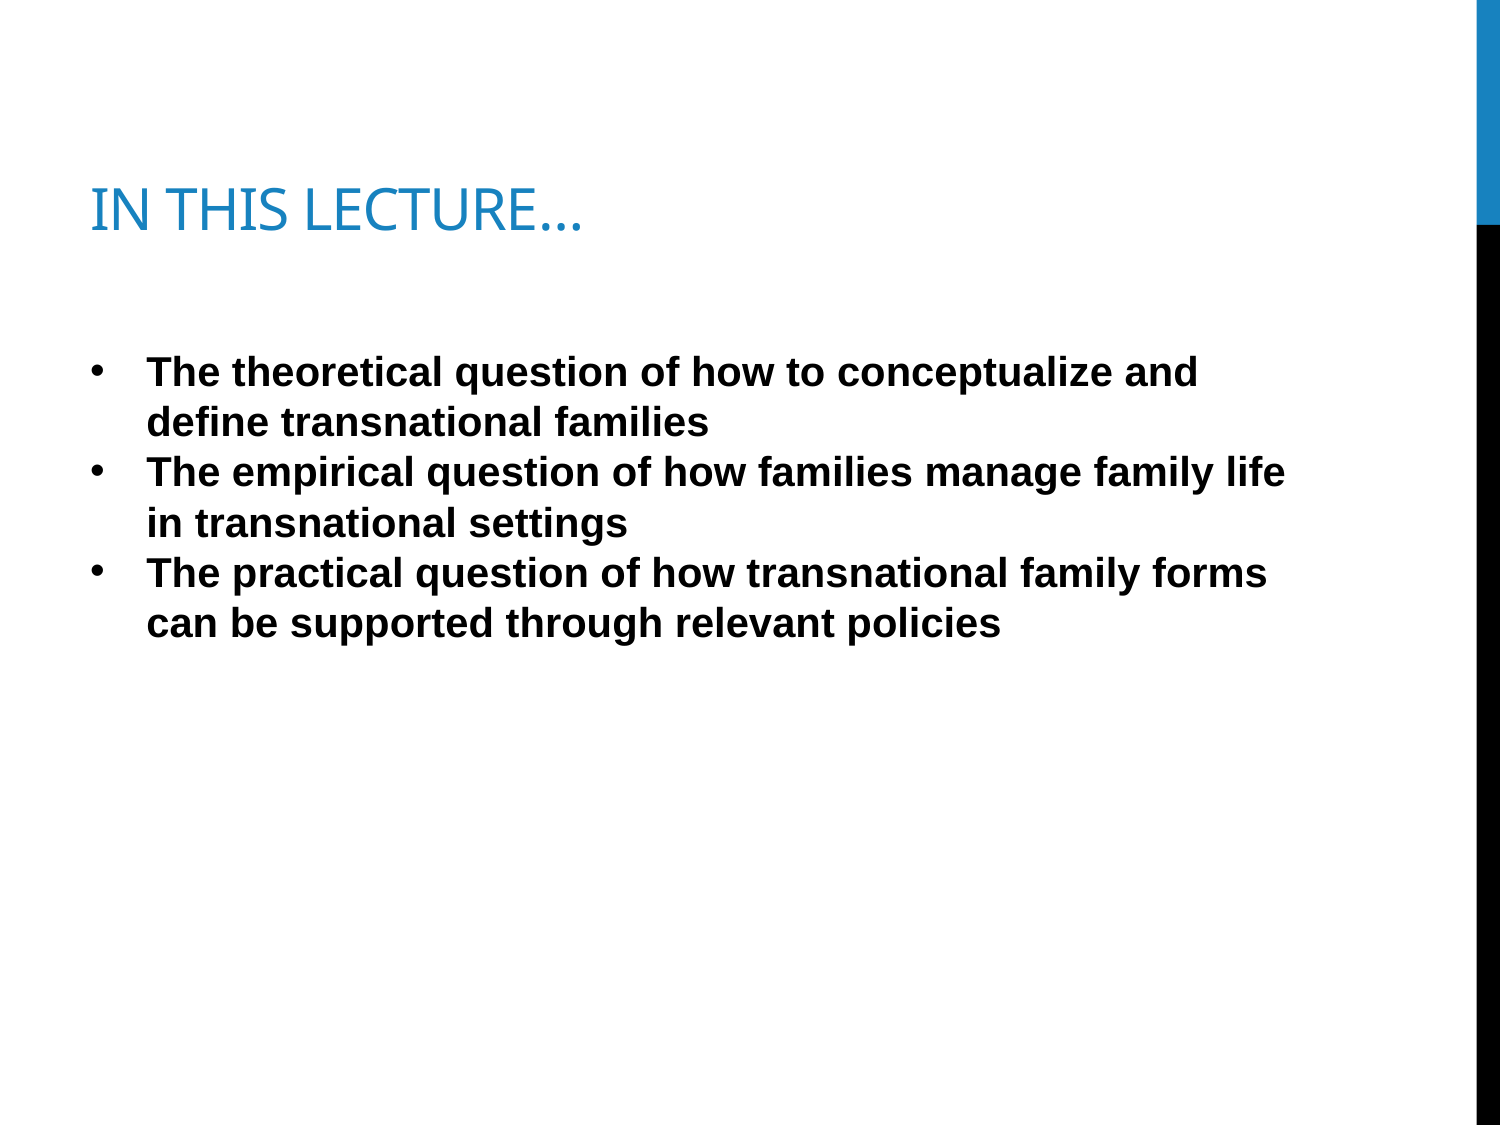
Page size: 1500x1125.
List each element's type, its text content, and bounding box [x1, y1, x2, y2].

list The theoretical question of how to conceptualize and define transnational families The empirical question of how families manage family life in transnational settings The practical question of how transnational family forms can be supported through relevant policies [75, 287, 1325, 1005]
title In this lecture… [75, 25, 1025, 250]
